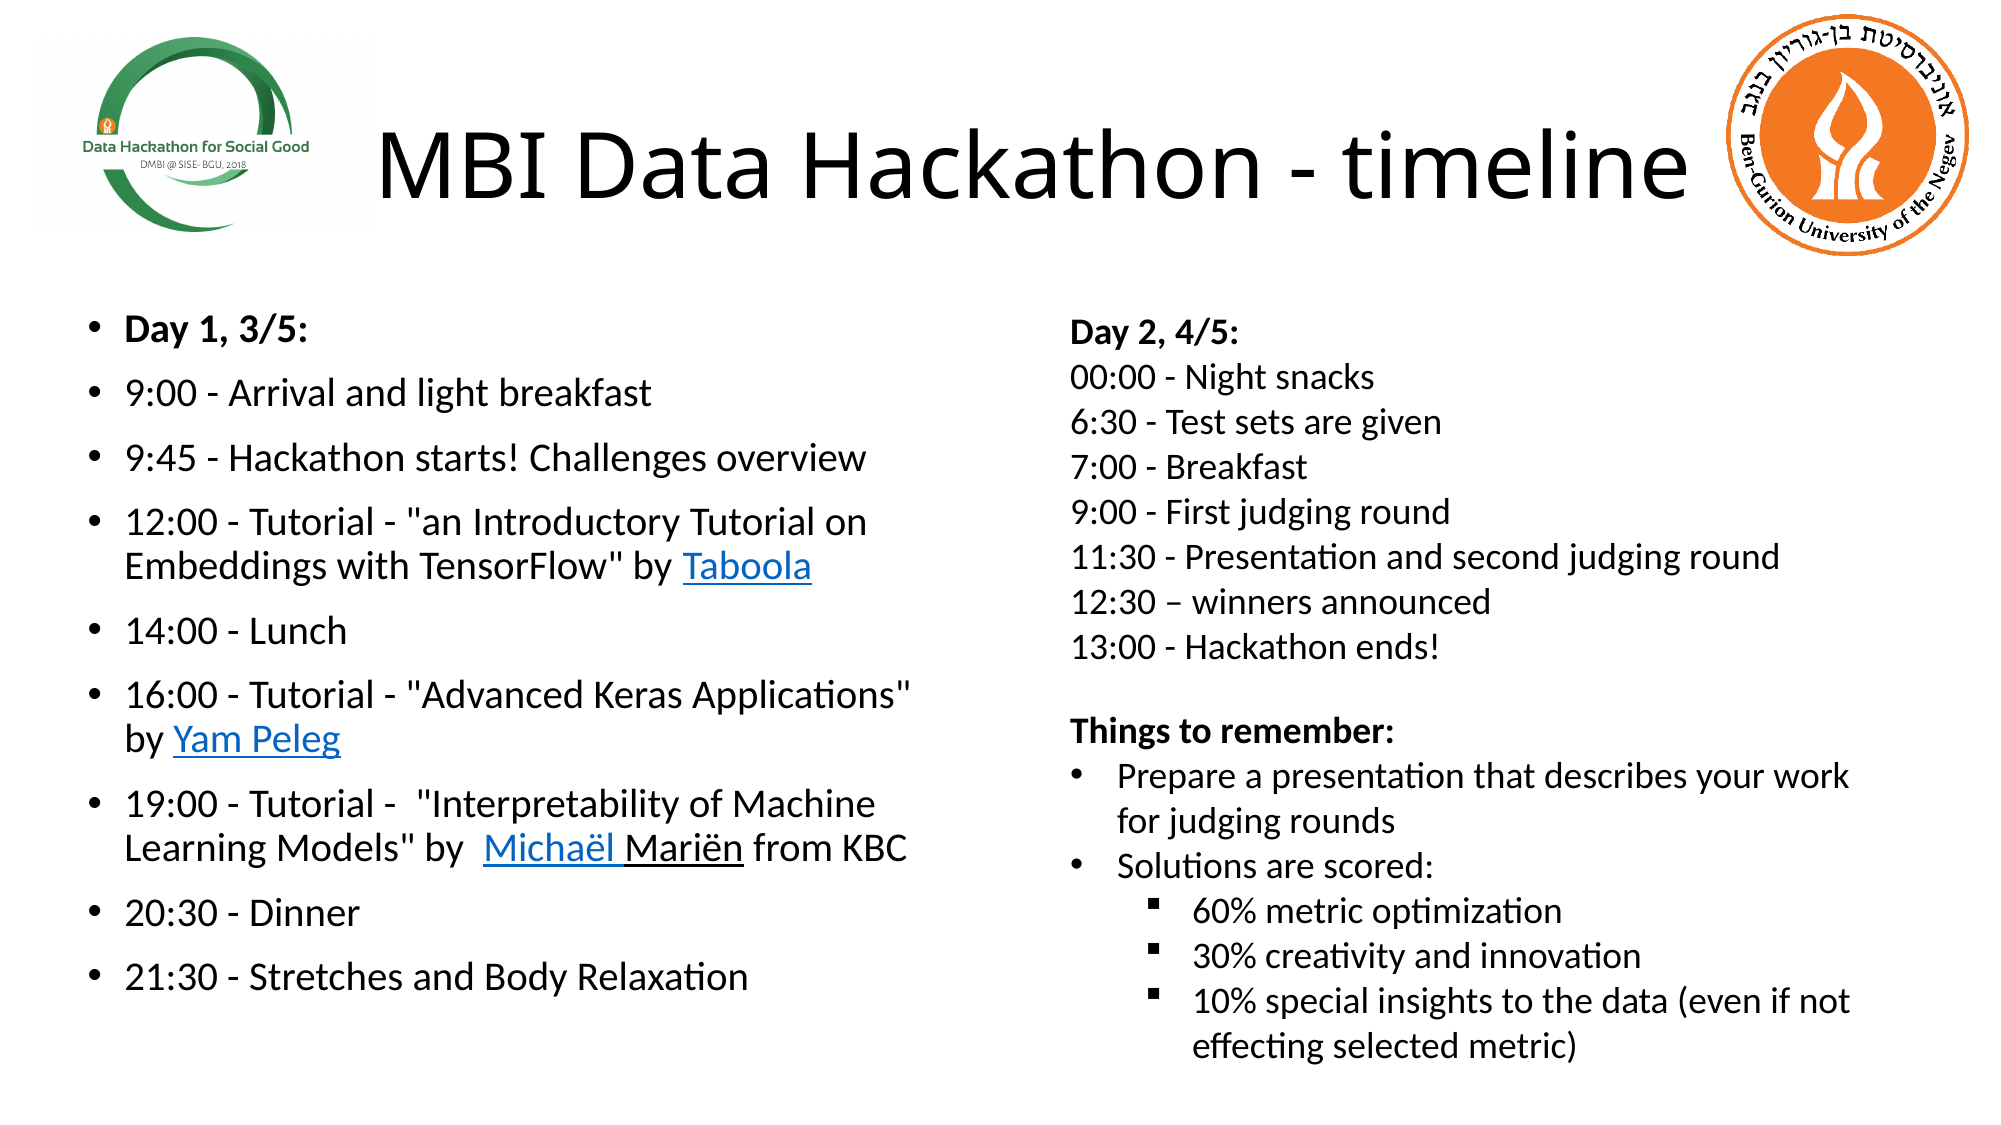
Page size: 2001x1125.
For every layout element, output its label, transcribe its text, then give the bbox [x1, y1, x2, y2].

text_box Day 2, 4/5: 00:00 - Night snacks 6:30 - Test sets are given 7:00 - Breakfast 9:00 - First judging round 11:30 - Presentation and second judging round 12:30 – winners announced 13:00 - Hackathon ends! [1055, 299, 2000, 675]
text_box Things to remember: Prepare a presentation that describes your work for judging rounds Solutions are scored: 60% metric optimization 30% creativity and innovation 10% special insights to the data (even if not effecting selected metric) [1055, 698, 1909, 1074]
picture [31, 37, 378, 232]
picture [1726, 14, 1969, 256]
title DMBI Data Hackathon - timeline [137, 59, 1863, 278]
list Day 1, 3/5: 9:00 - Arrival and light breakfast 9:45 - Hackathon starts! Challenges overview 12:00 - Tutorial - "an Introductory Tutorial on Embeddings with TensorFlow" by Taboola 14:00 - Lunch 16:00 - Tutorial - "Advanced Keras Applications" by Yam Peleg 19:00 - Tutorial - "Interpretability of Machine Learning Models" by Michaël Mariën from KBC 20:30 - Dinner 21:30 - Stretches and Body Relaxation [72, 299, 959, 1014]
